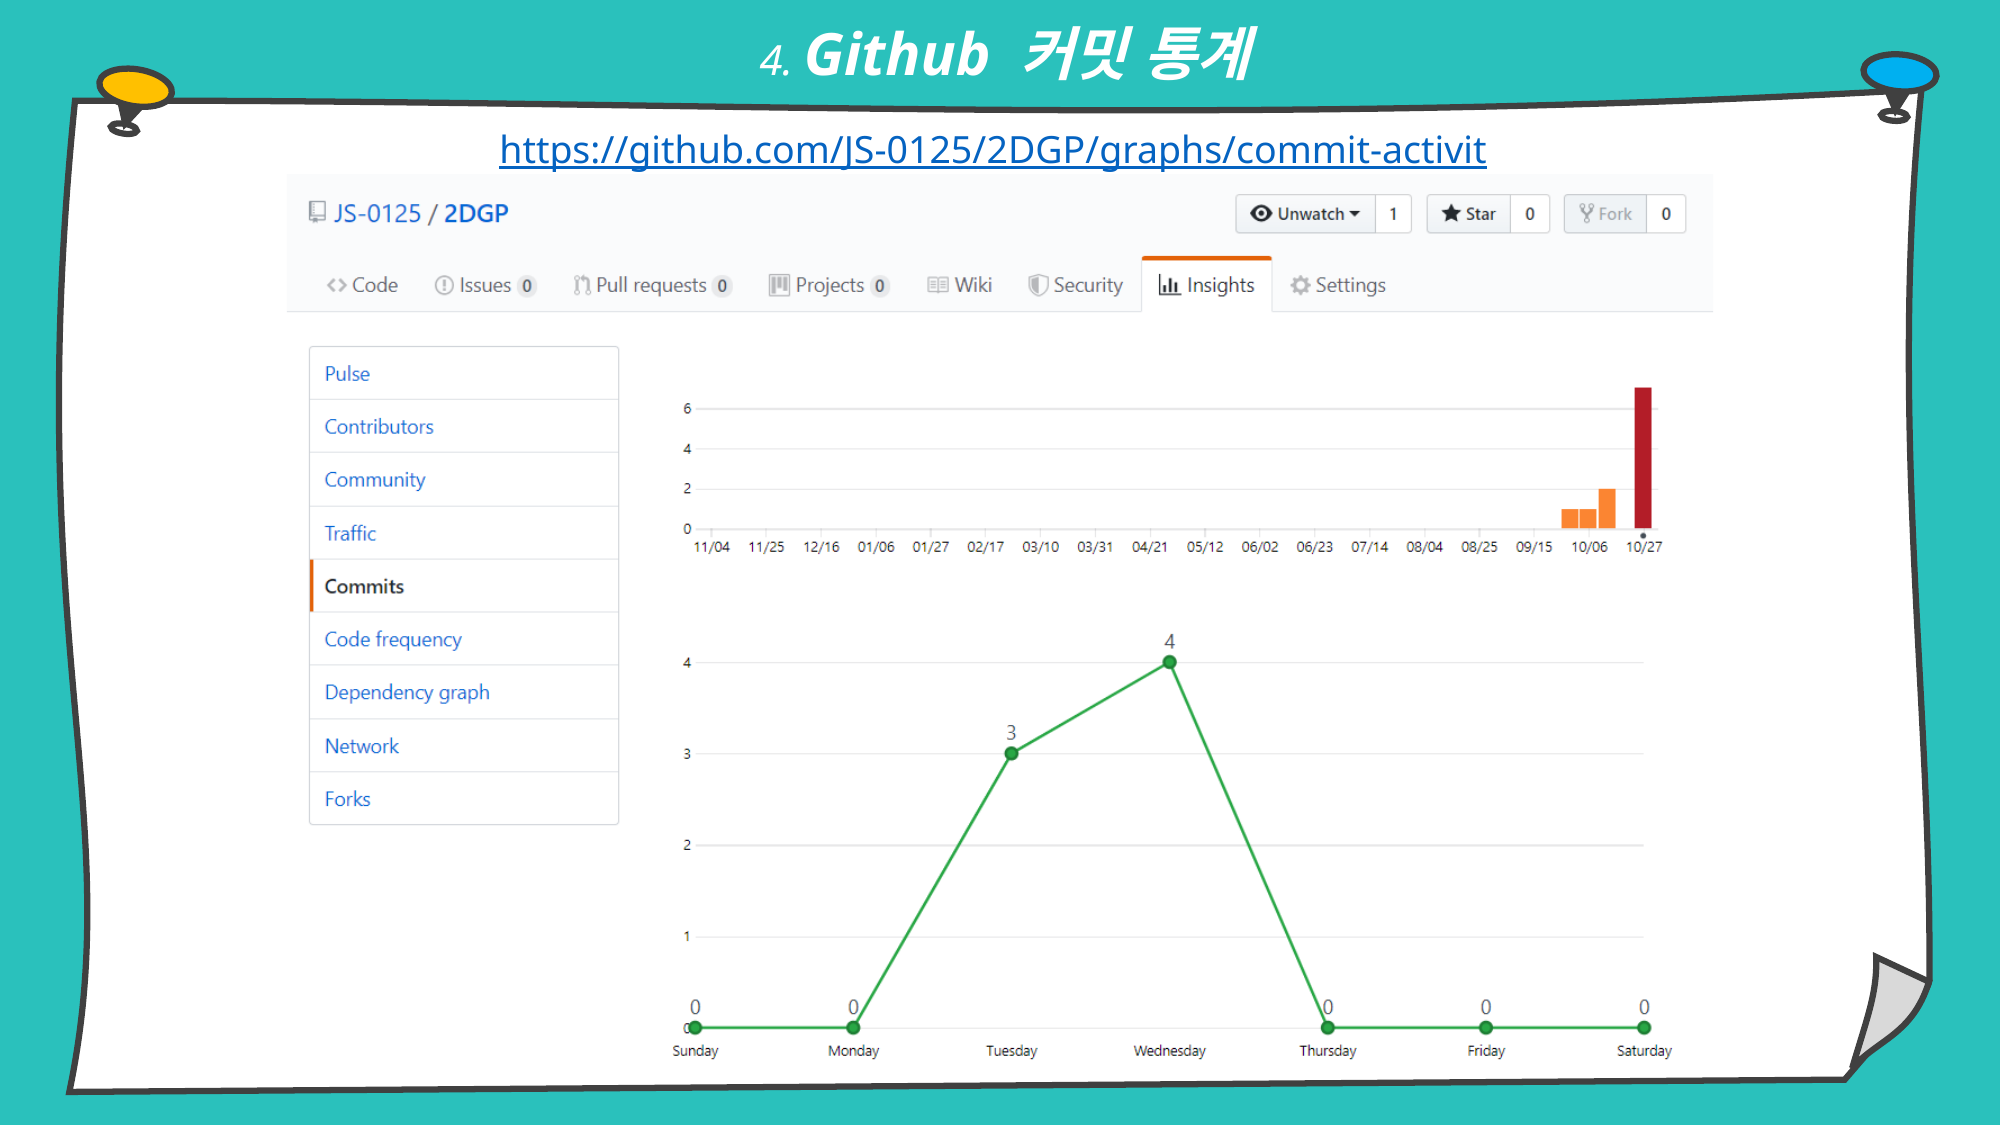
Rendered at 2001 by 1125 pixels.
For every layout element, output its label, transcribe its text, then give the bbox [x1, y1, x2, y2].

text_box https://github.com/JS-0125/2DGP/graphs/commit-activity [484, 118, 1504, 174]
text_box [1851, 955, 1931, 1069]
text_box [57, 91, 1931, 1093]
picture [286, 174, 1714, 1068]
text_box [98, 69, 173, 134]
text_box 4. Github 커밋 통계 [580, 10, 1430, 95]
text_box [1863, 54, 1937, 121]
